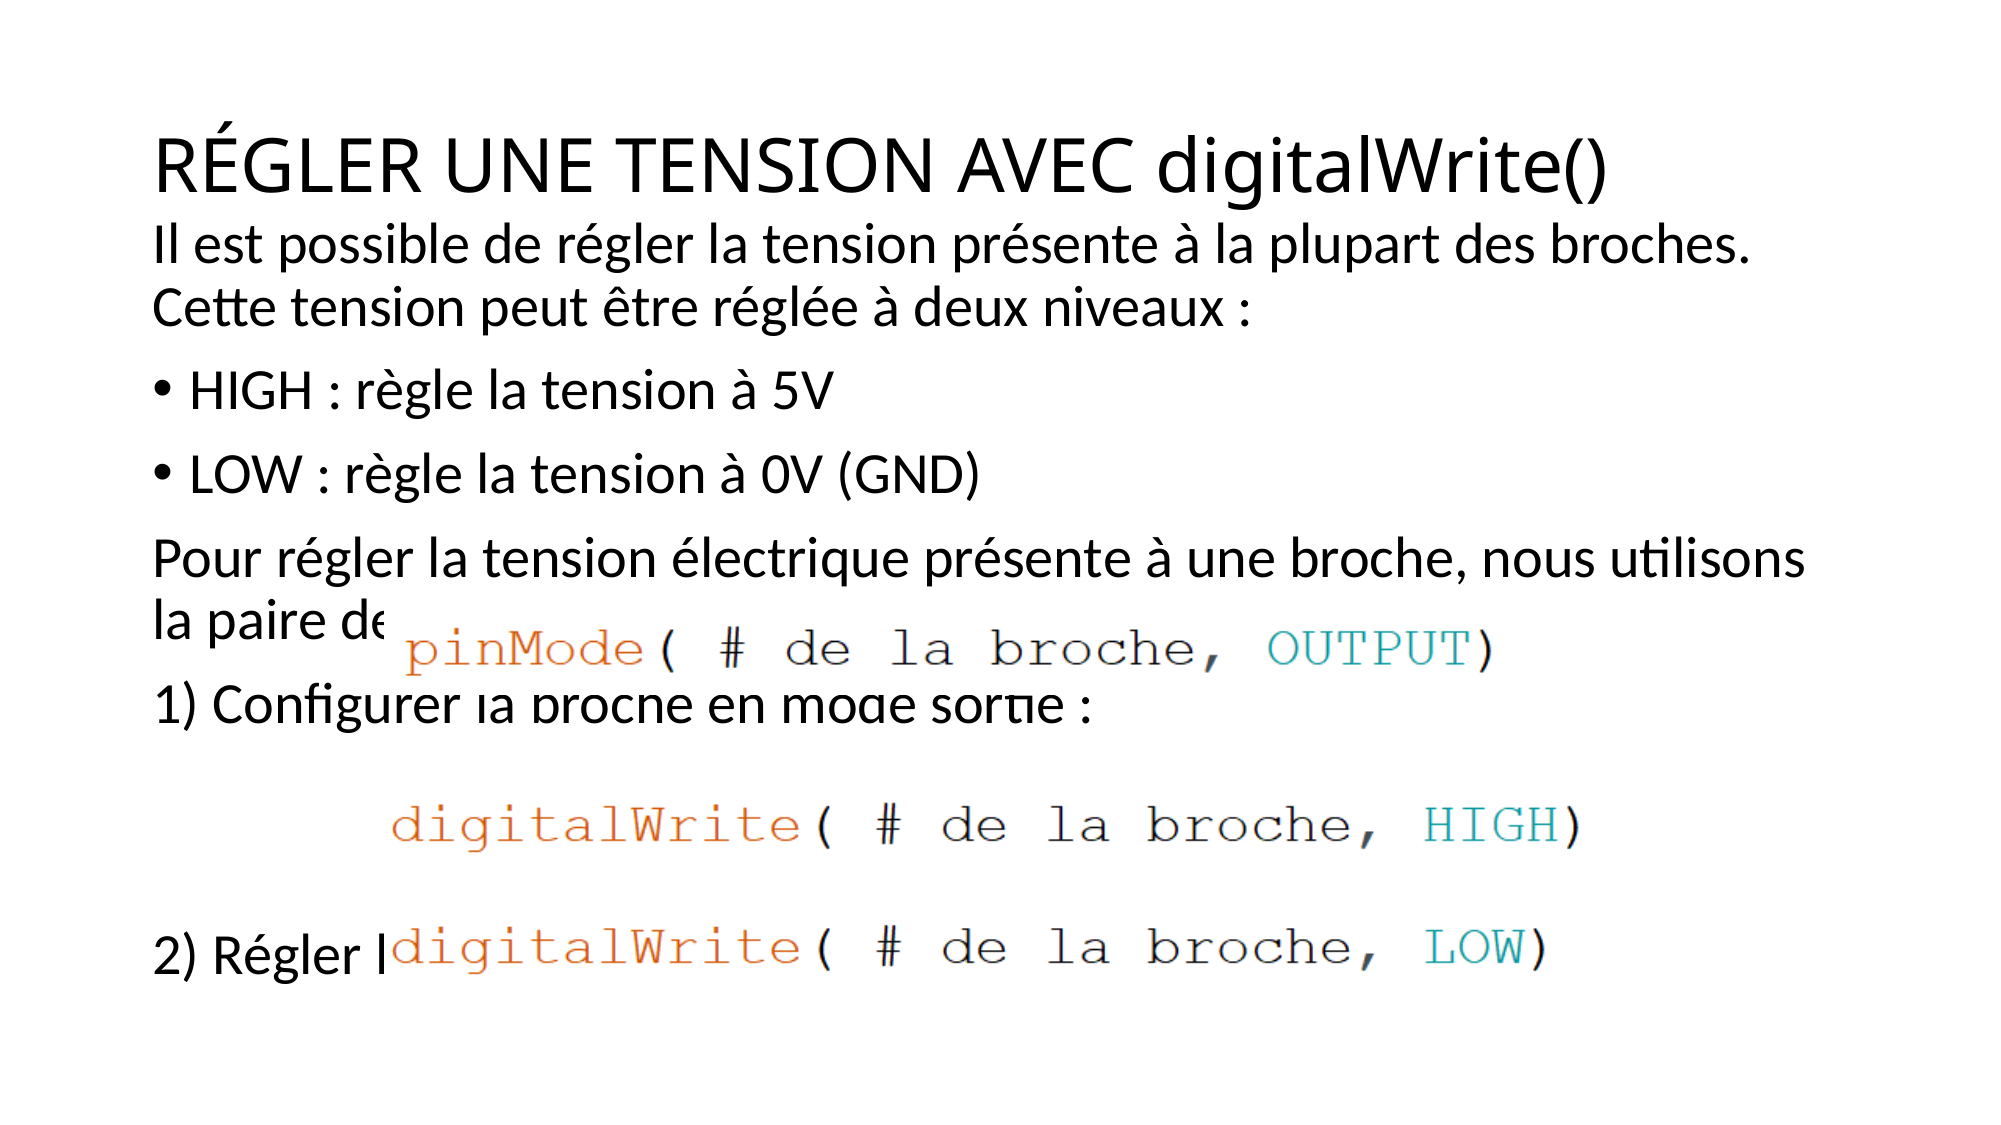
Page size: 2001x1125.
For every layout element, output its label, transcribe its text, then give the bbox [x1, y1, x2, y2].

picture [384, 781, 1591, 865]
list Il est possible de régler la tension présente à la plupart des broches. Cette tension peut être réglée à deux niveaux : HIGH : règle la tension à 5V LOW : règle la tension à 0V (GND) Pour régler la tension électrique présente à une broche, nous utilisons la paire de fonctions suivantes : 1) Configurer la broche en mode sortie : 2) Régler la tension avec l’une des commandes suivantes : [137, 278, 1863, 1035]
title RÉGLER UNE TENSION AVEC digitalWrite() [137, 59, 1863, 278]
picture [384, 894, 1568, 1002]
picture [384, 587, 1510, 695]
